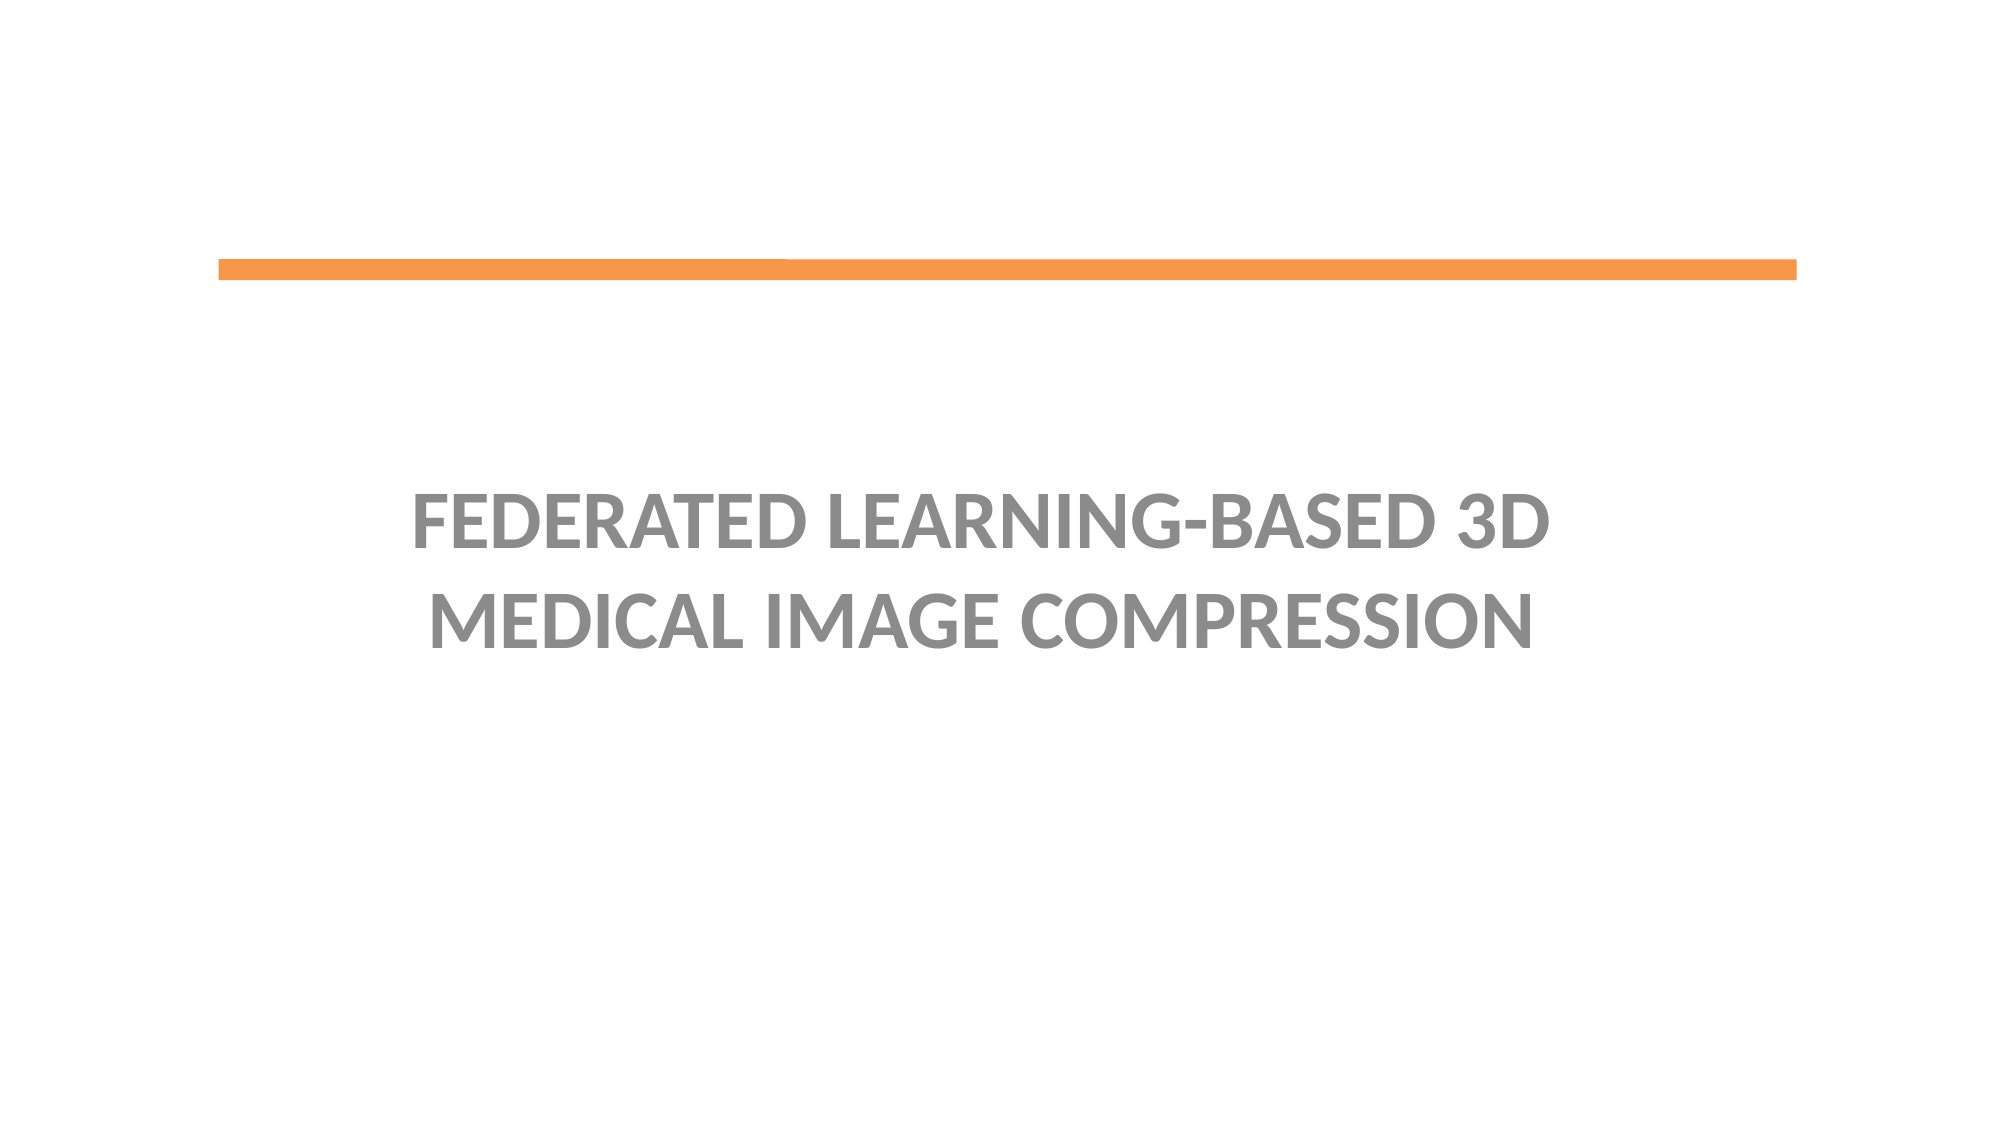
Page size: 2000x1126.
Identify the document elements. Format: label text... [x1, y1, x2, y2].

subtitle FEDERATED LEARNING-BASED 3D MEDICAL IMAGE COMPRESSION [281, 456, 1682, 710]
